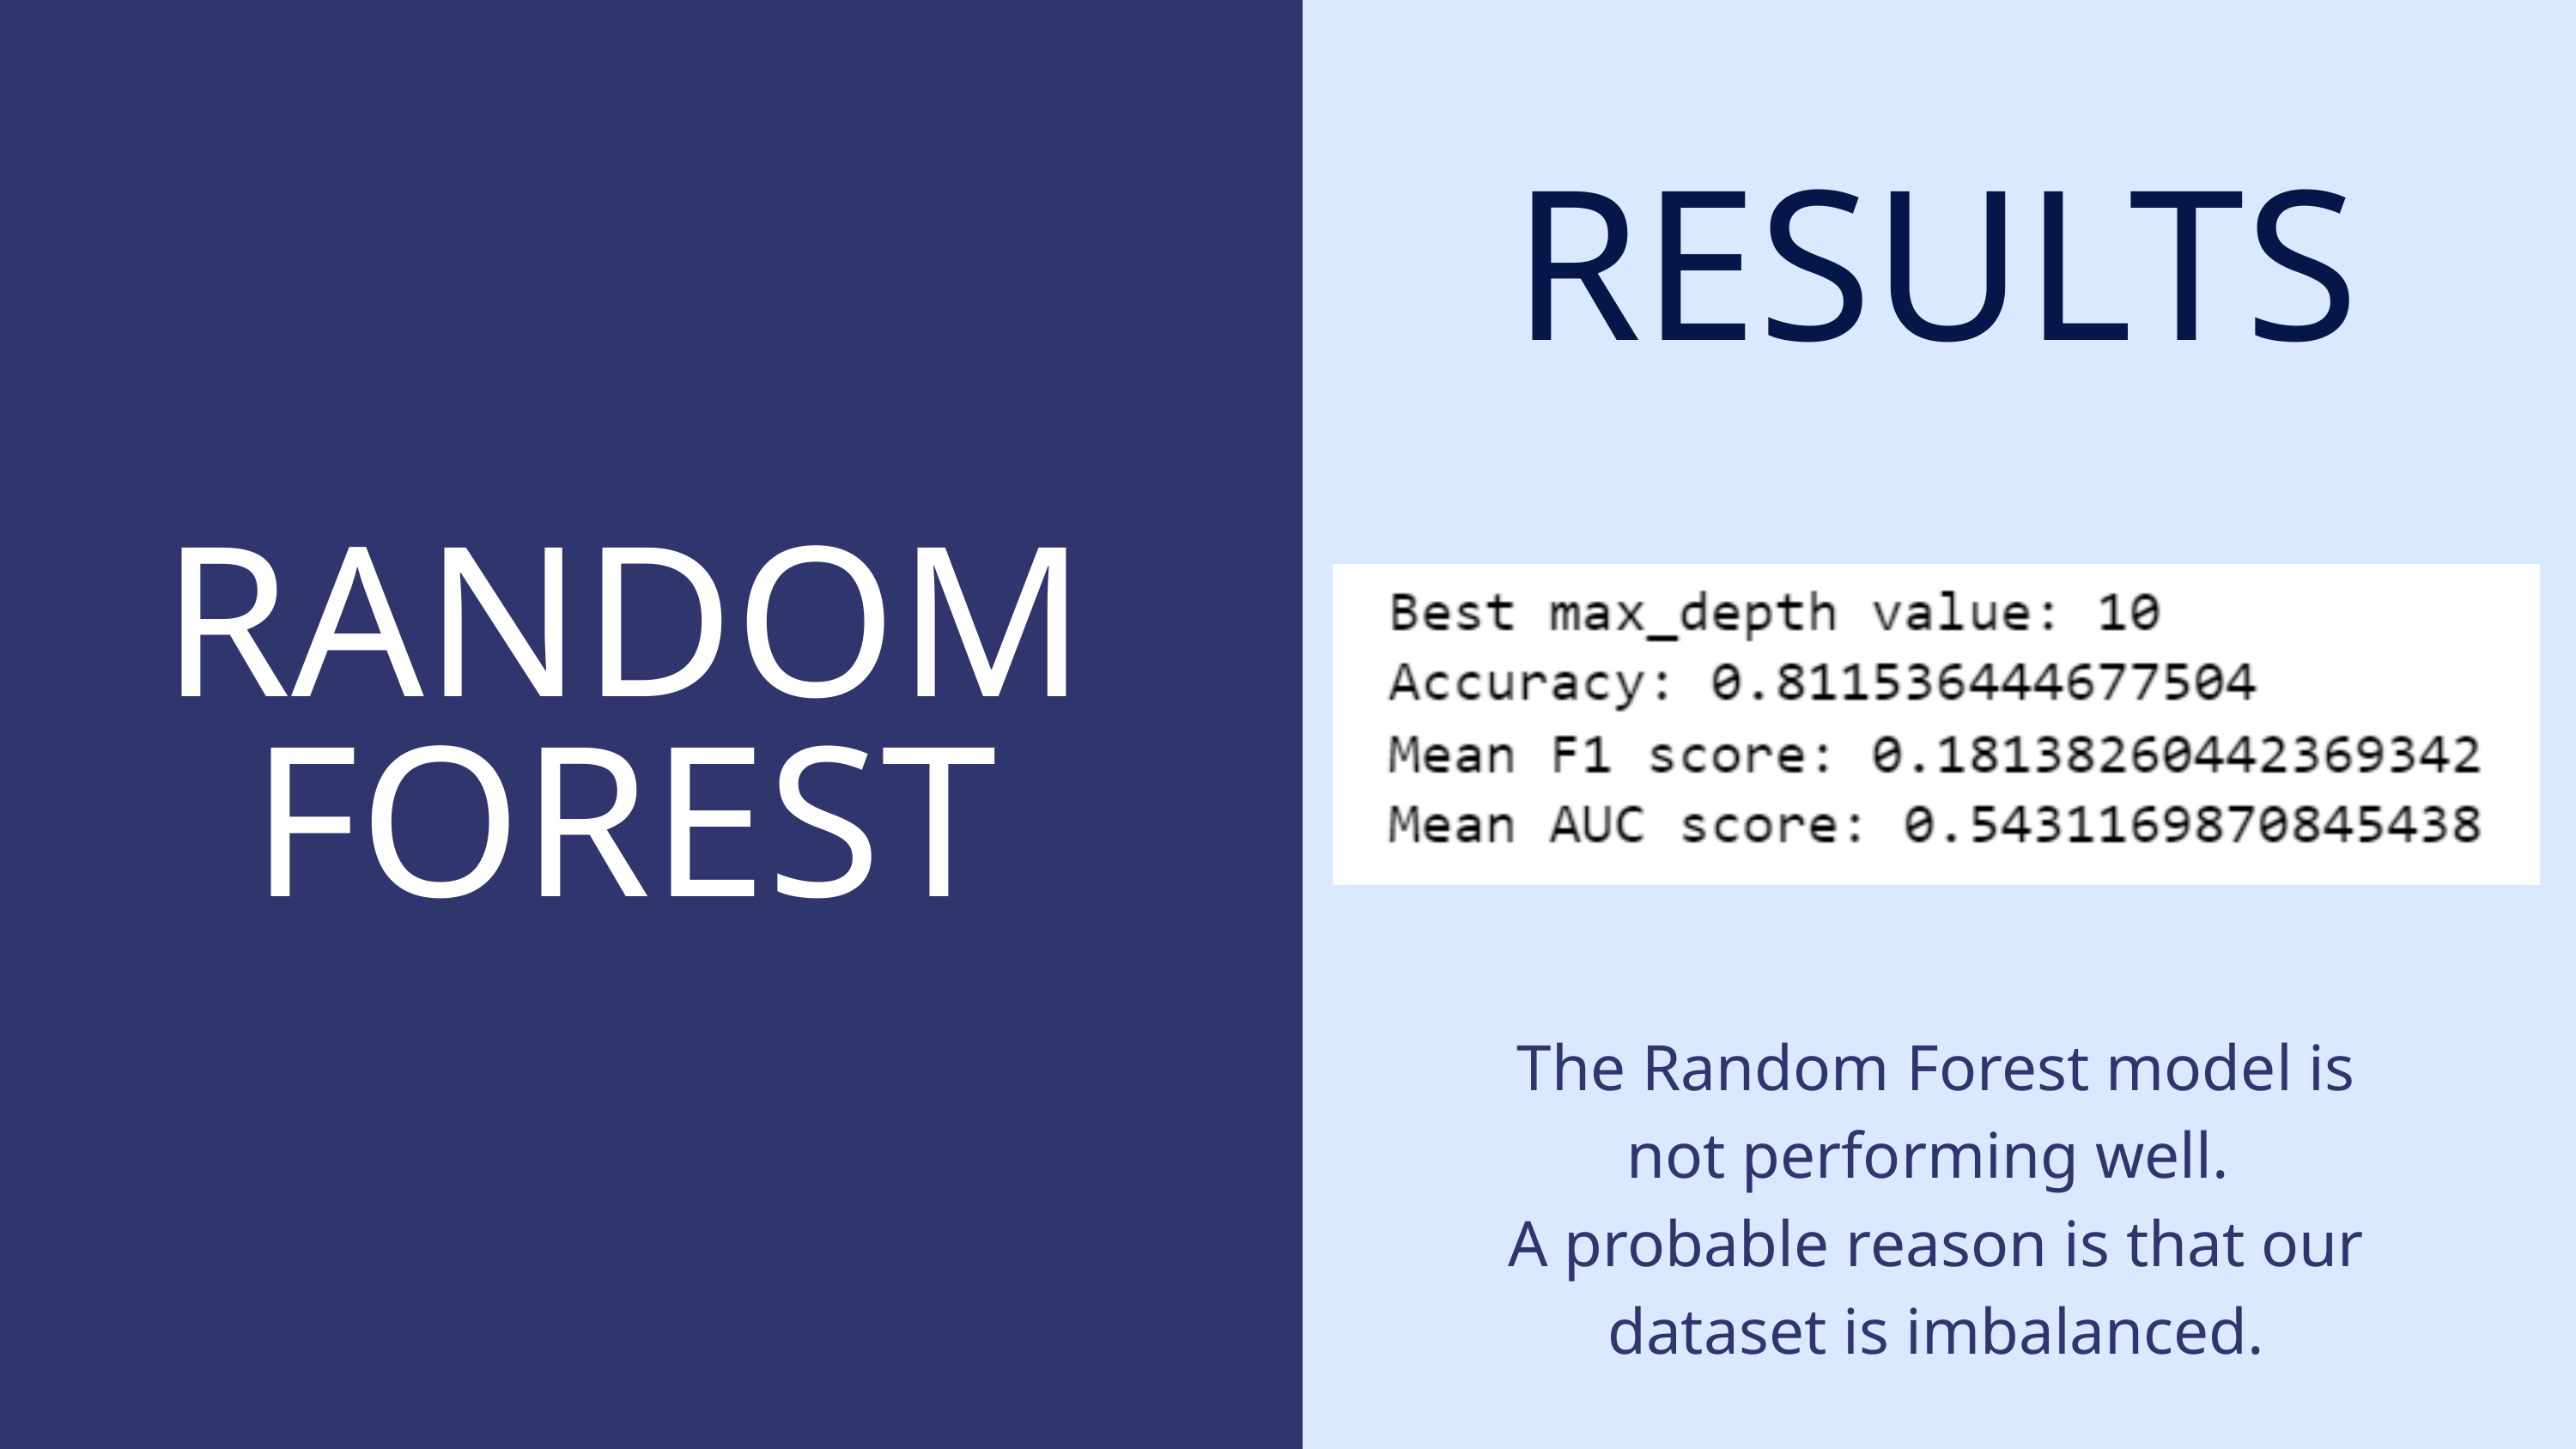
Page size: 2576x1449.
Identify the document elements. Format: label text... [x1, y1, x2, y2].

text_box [0, 0, 1303, 1449]
text_box [1333, 564, 2540, 885]
text_box RESULTS [1306, 182, 2576, 383]
text_box The Random Forest model is not performing well. A probable reason is that our dataset is imbalanced. [1474, 1016, 2398, 1449]
